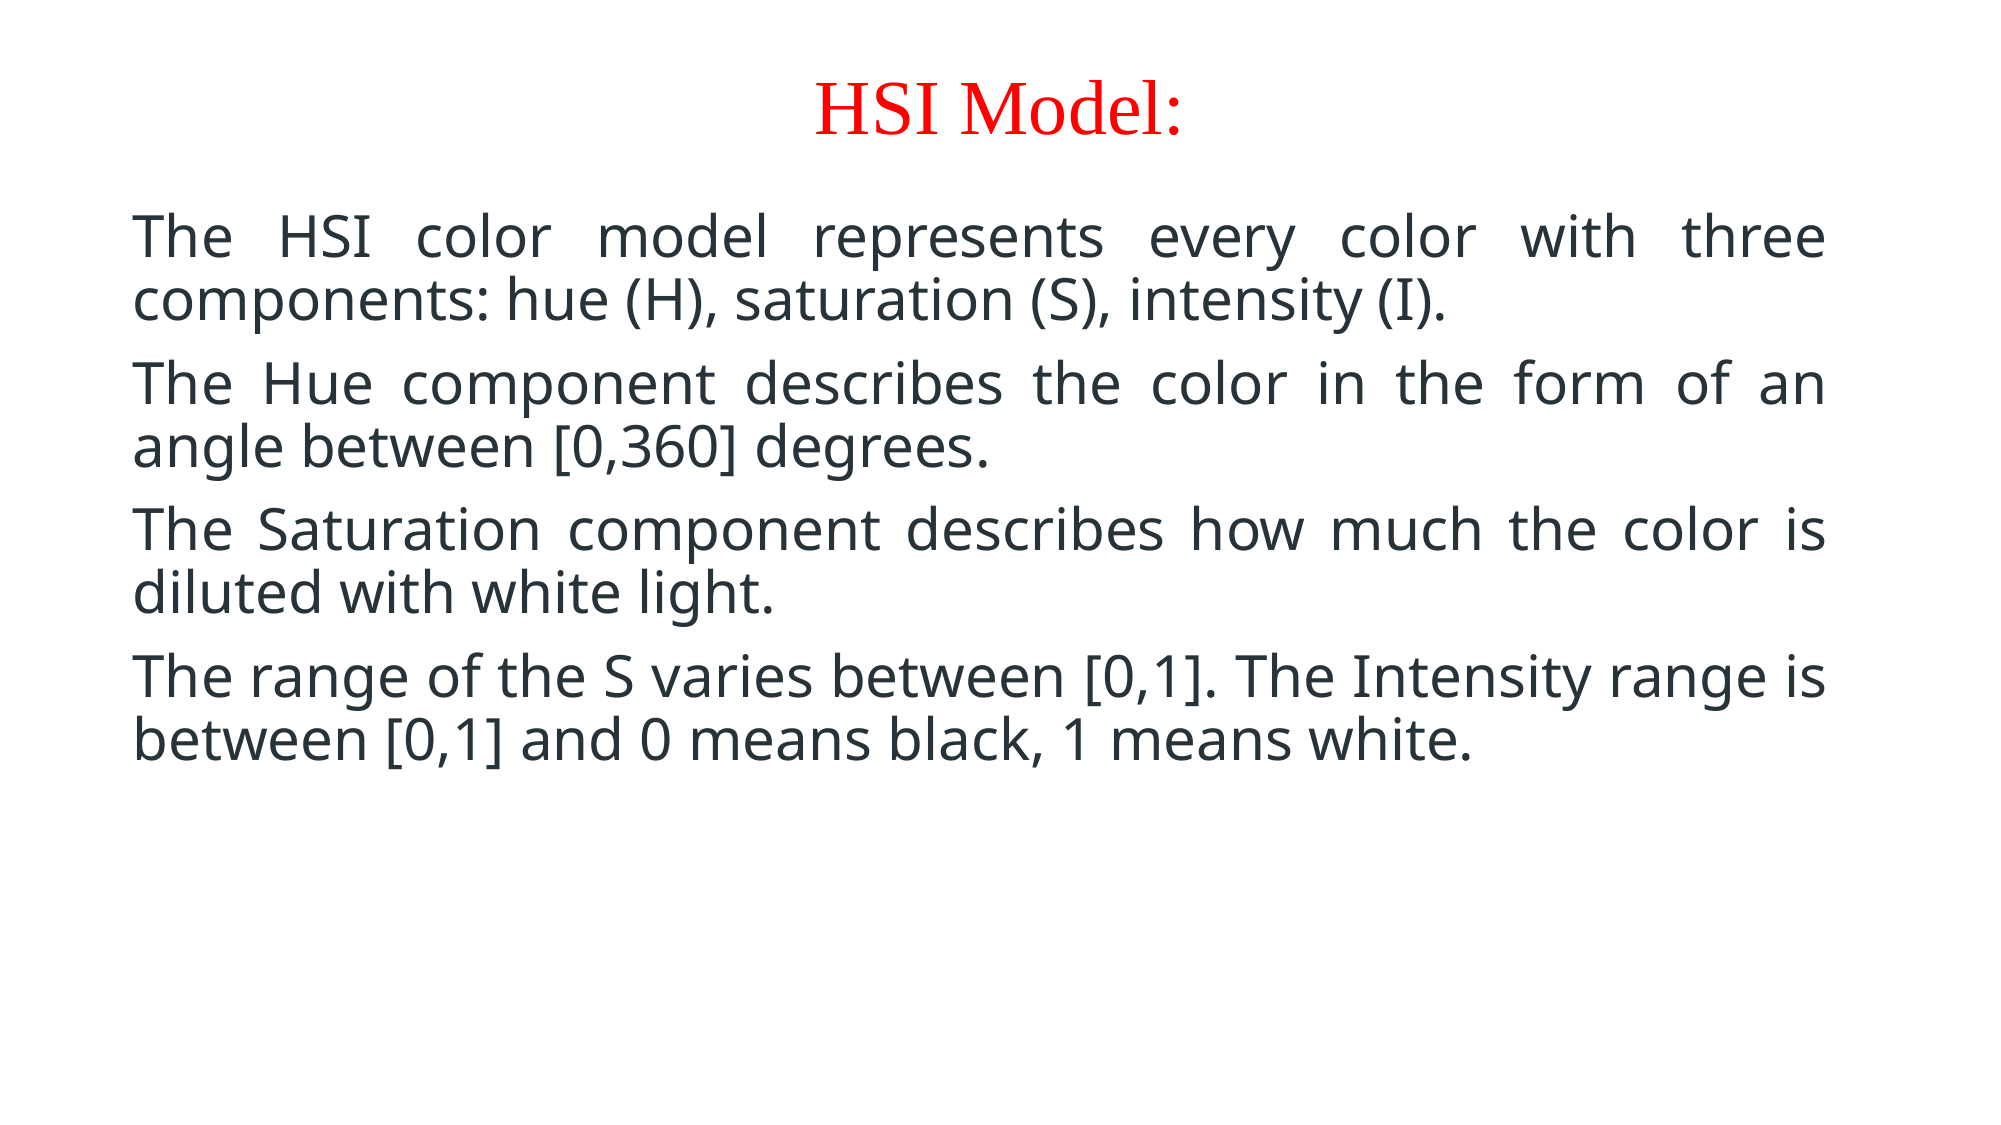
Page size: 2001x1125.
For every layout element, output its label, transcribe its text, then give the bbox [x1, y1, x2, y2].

title HSI Model: [137, 59, 1863, 160]
list The HSI color model represents every color with three components: hue (H), saturation (S), intensity (I). The Hue component describes the color in the form of an angle between [0,360] degrees. The Saturation component describes how much the color is diluted with white light. The range of the S varies between [0,1]. The Intensity range is between [0,1] and 0 means black, 1 means white. [117, 200, 1843, 914]
